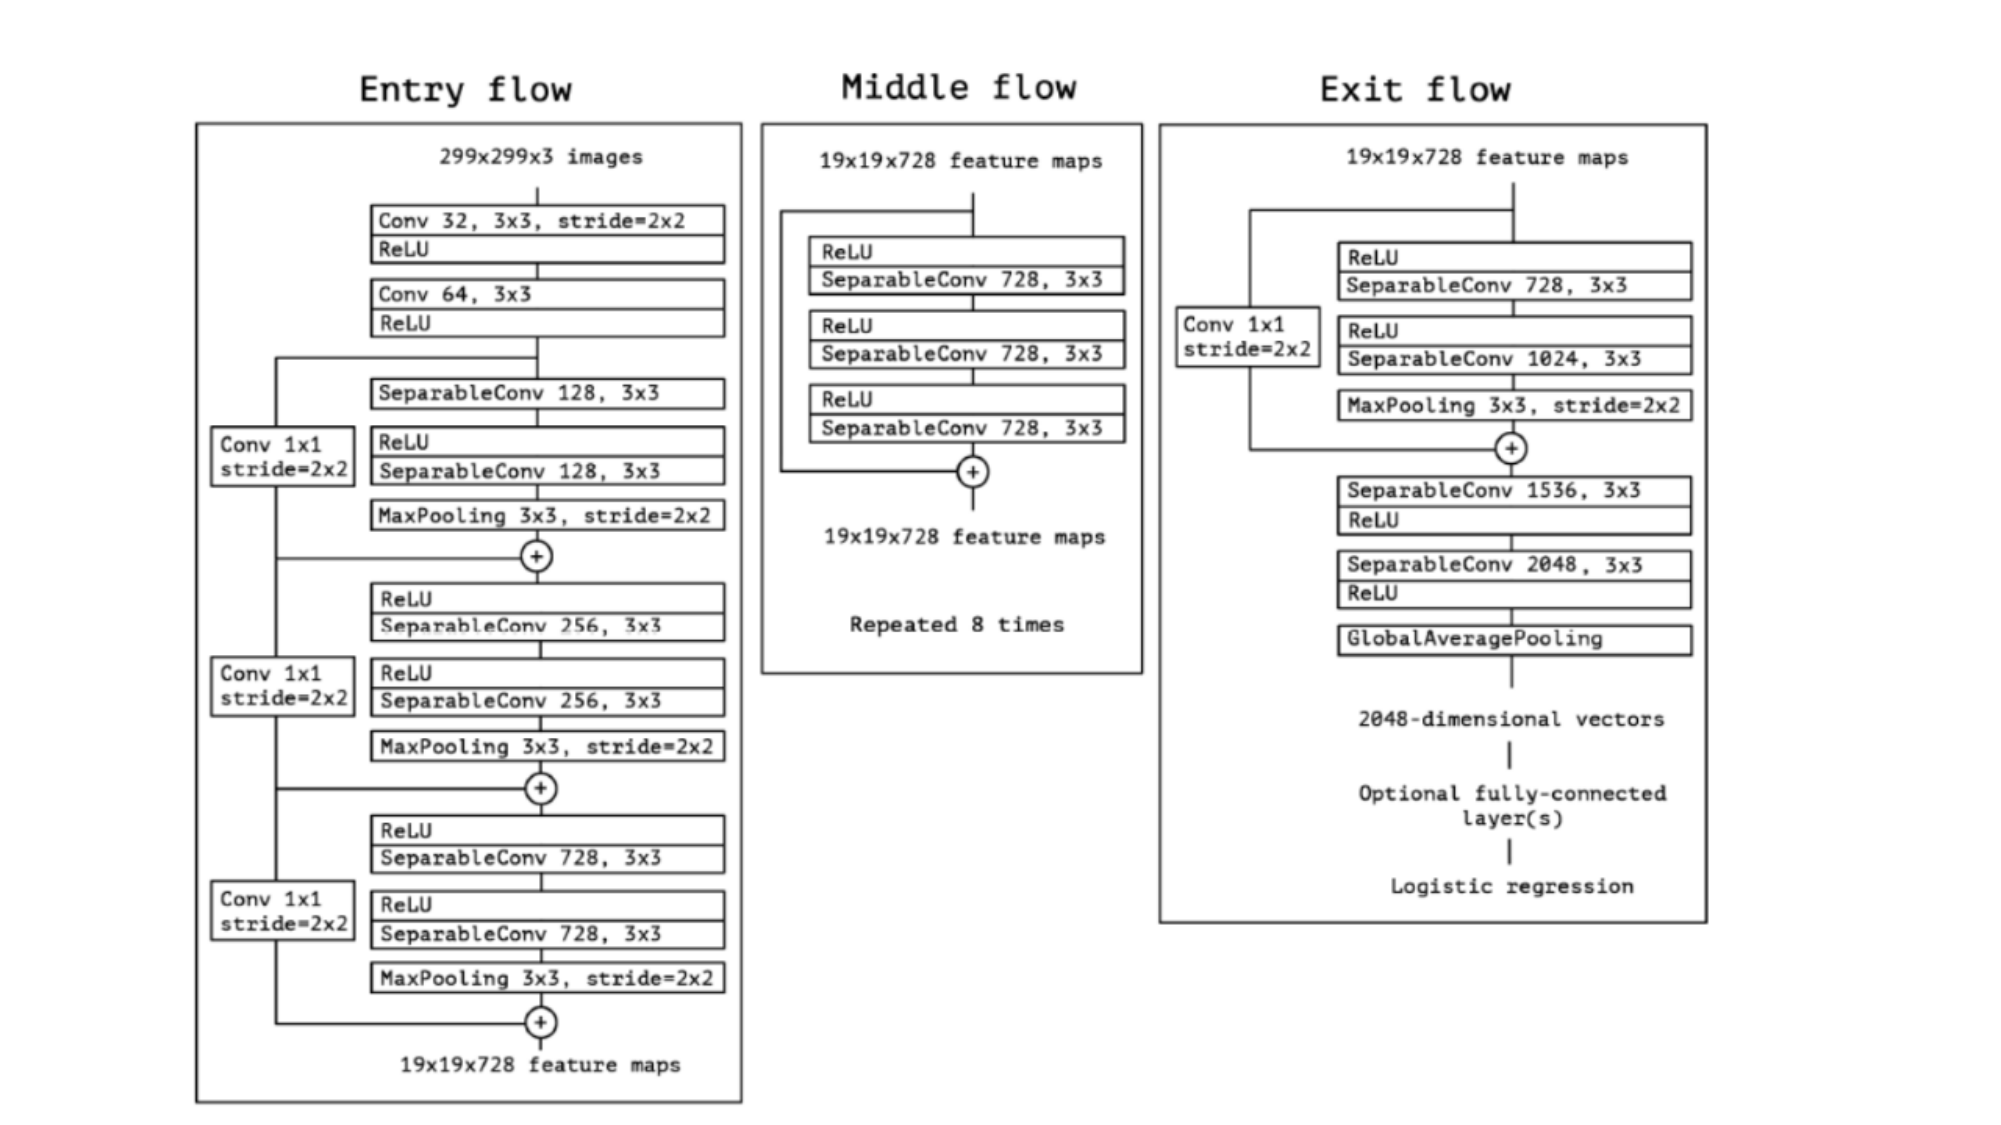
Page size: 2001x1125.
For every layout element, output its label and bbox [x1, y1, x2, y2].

picture [177, 0, 1823, 1125]
